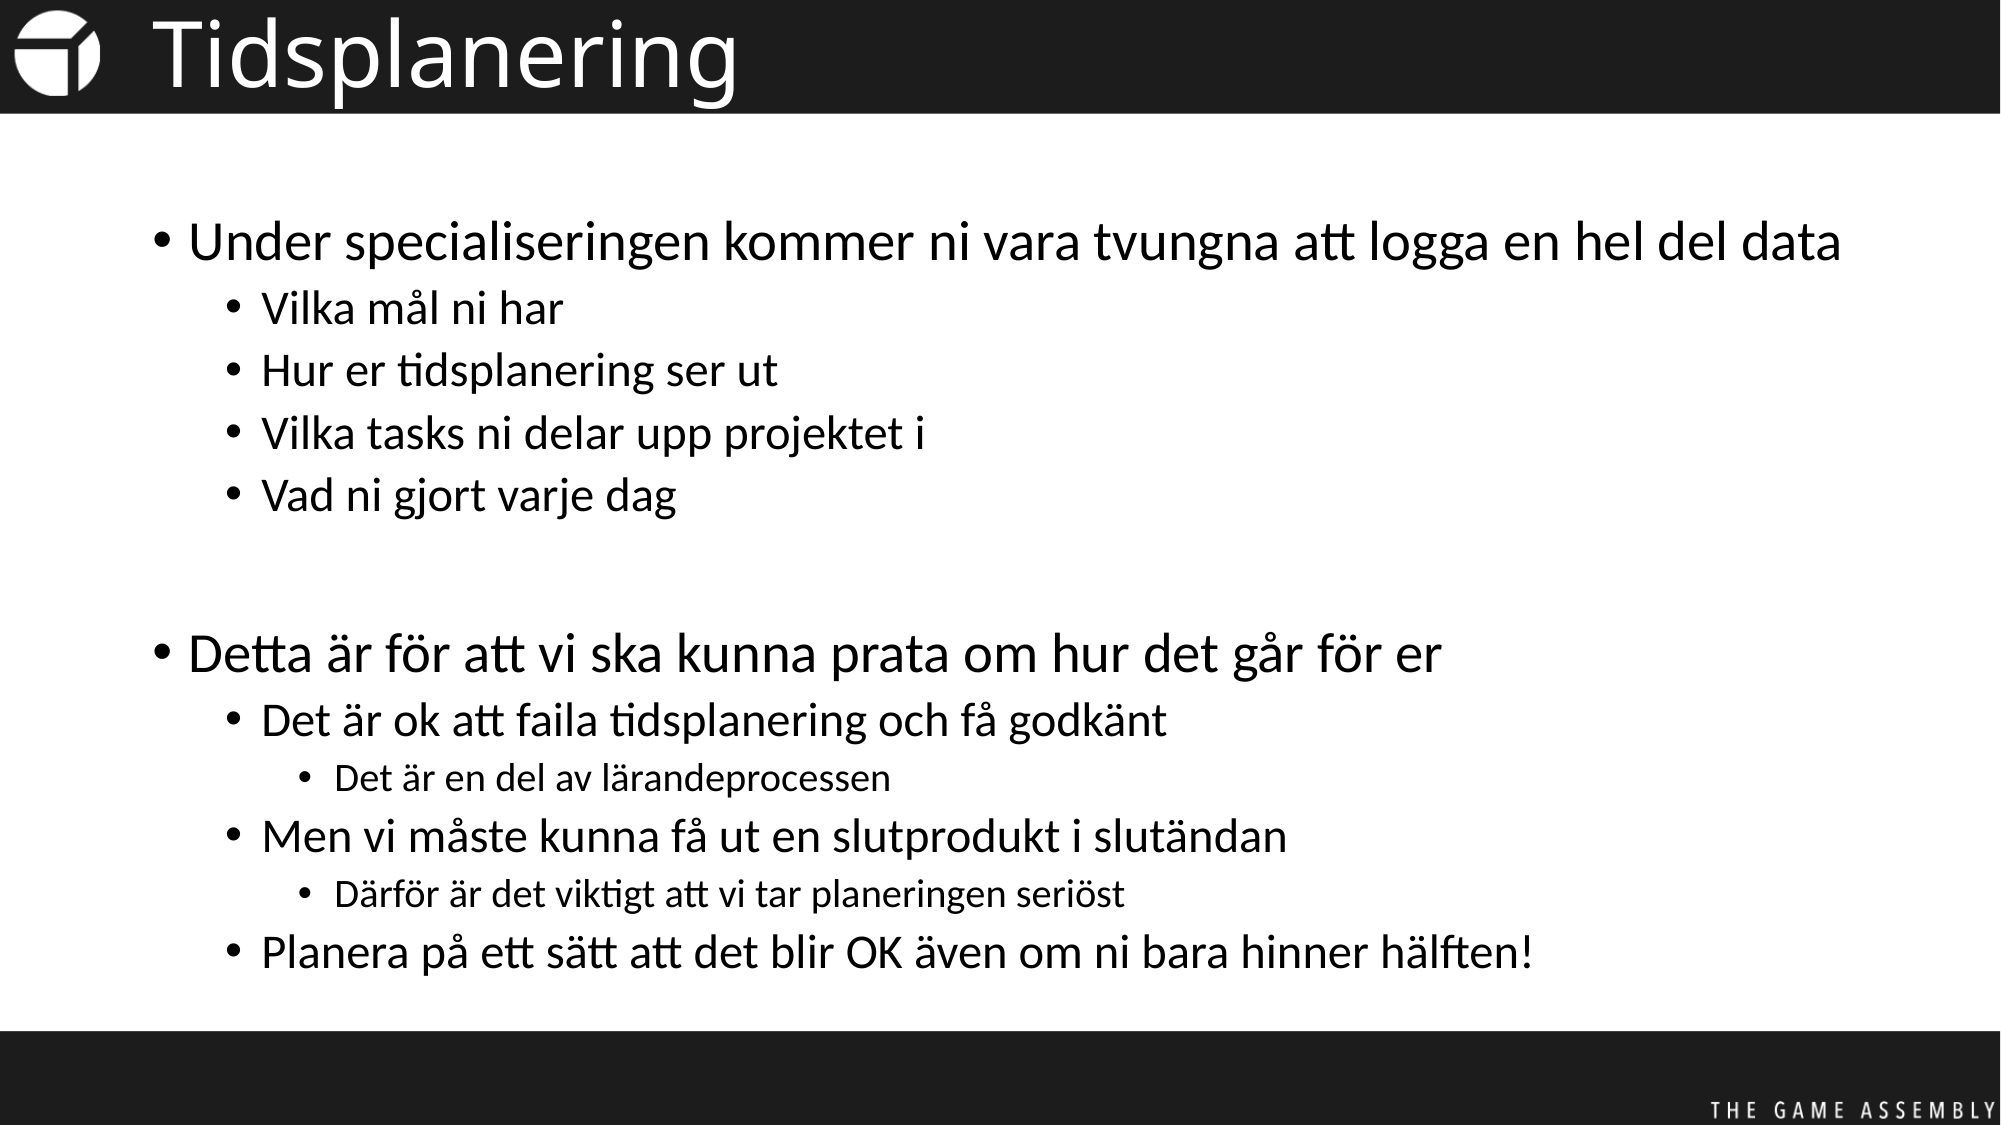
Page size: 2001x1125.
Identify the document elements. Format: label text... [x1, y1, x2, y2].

title Tidsplanering [137, 0, 1863, 116]
list Under specialiseringen kommer ni vara tvungna att logga en hel del data Vilka mål ni har Hur er tidsplanering ser ut Vilka tasks ni delar upp projektet i Vad ni gjort varje dag Detta är för att vi ska kunna prata om hur det går för er Det är ok att faila tidsplanering och få godkänt Det är en del av lärandeprocessen Men vi måste kunna få ut en slutprodukt i slutändan Därför är det viktigt att vi tar planeringen seriöst Planera på ett sätt att det blir OK även om ni bara hinner hälften! [137, 116, 1863, 1025]
picture [0, 0, 2001, 1125]
